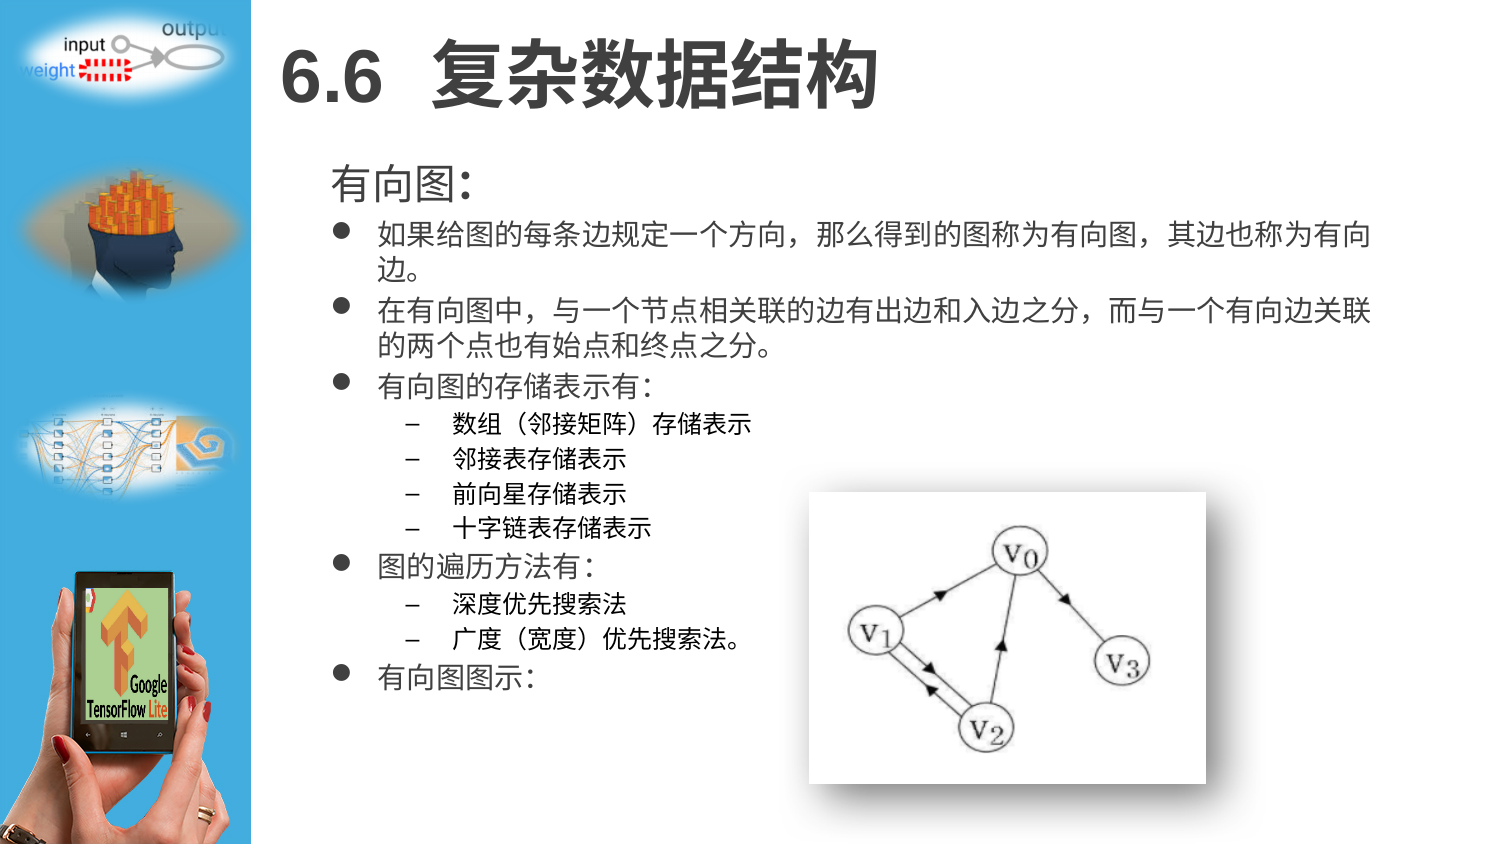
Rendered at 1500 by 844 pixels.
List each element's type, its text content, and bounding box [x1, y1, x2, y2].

list 有向图： [315, 145, 1450, 221]
title 6.6 复杂数据结构 [265, 0, 1500, 146]
list 如果给图的每条边规定一个方向，那么得到的图称为有向图，其边也称为有向边。 在有向图中，与一个节点相关联的边有出边和入边之分，而与一个有向边关联的两个点也有始点和终点之分。 有向图的存储表示有： 数组（邻接矩阵）存储表示 邻接表存储表示 前向星存储表示 十字链表存储表示 图的遍历方法有： 深度优先搜索法 广度（宽度）优先搜索法。 有向图图示： [265, 209, 1400, 701]
picture [0, 0, 1500, 844]
